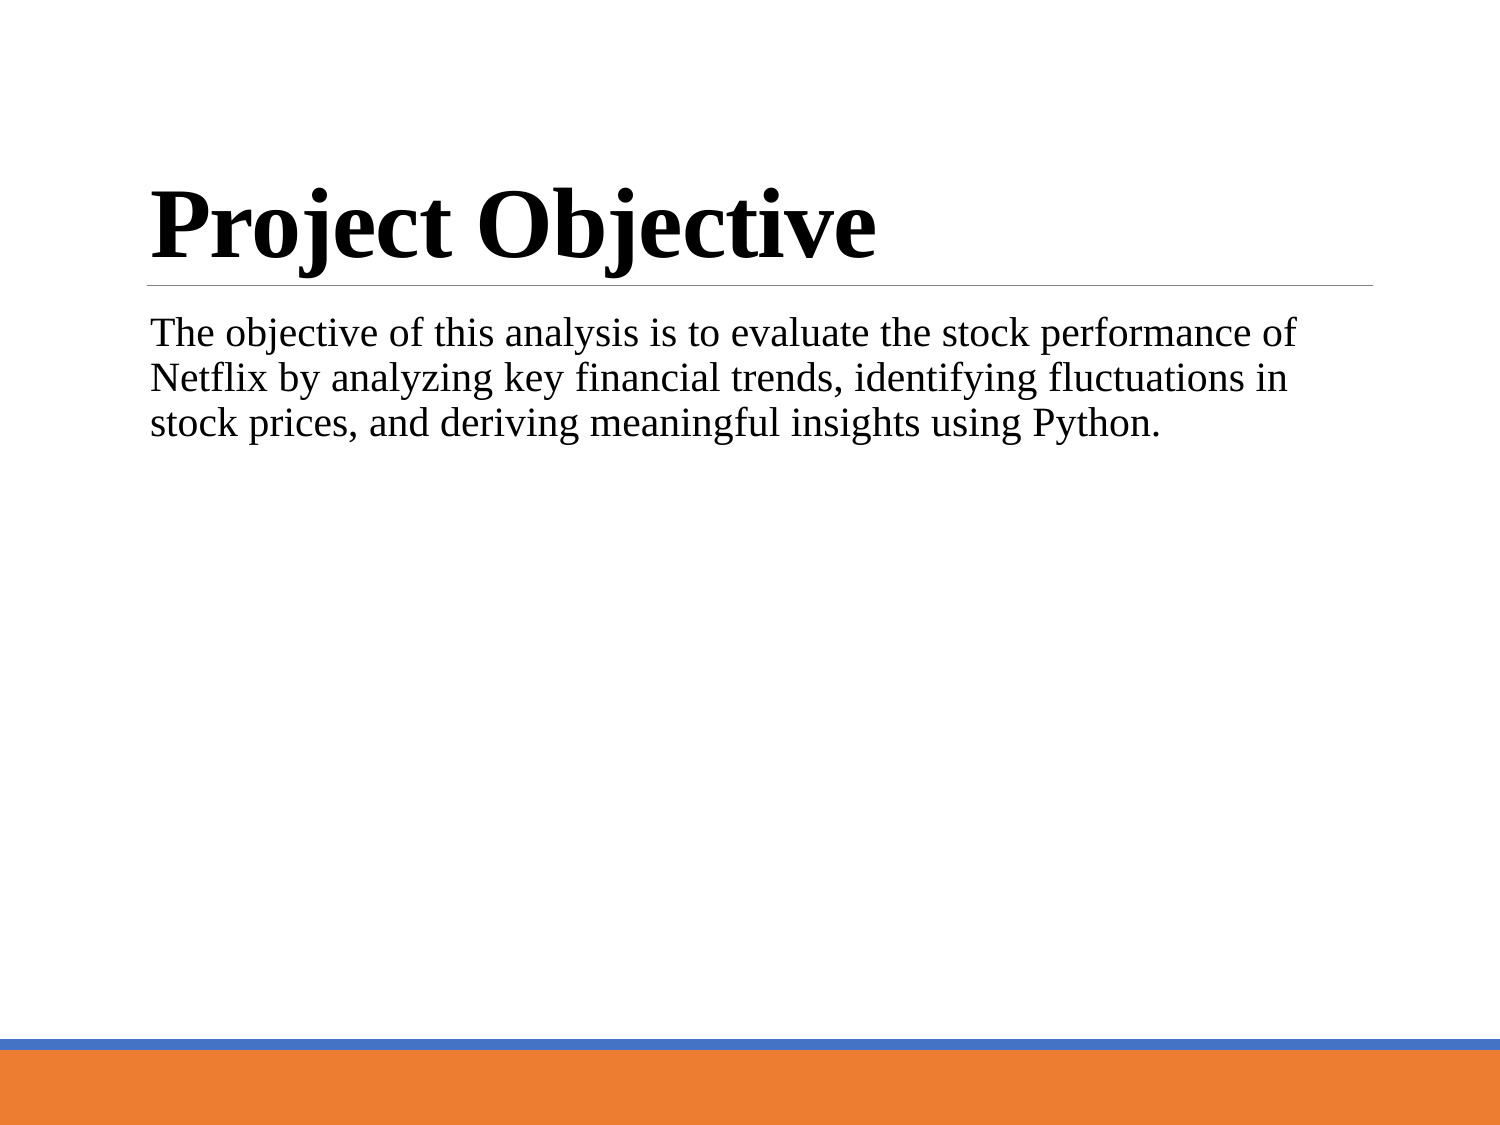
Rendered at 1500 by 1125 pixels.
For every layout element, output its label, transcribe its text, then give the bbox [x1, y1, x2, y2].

title Project Objective [135, 127, 1373, 285]
list The objective of this analysis is to evaluate the stock performance of Netflix by analyzing key financial trends, identifying fluctuations in stock prices, and deriving meaningful insights using Python. [135, 302, 1373, 461]
